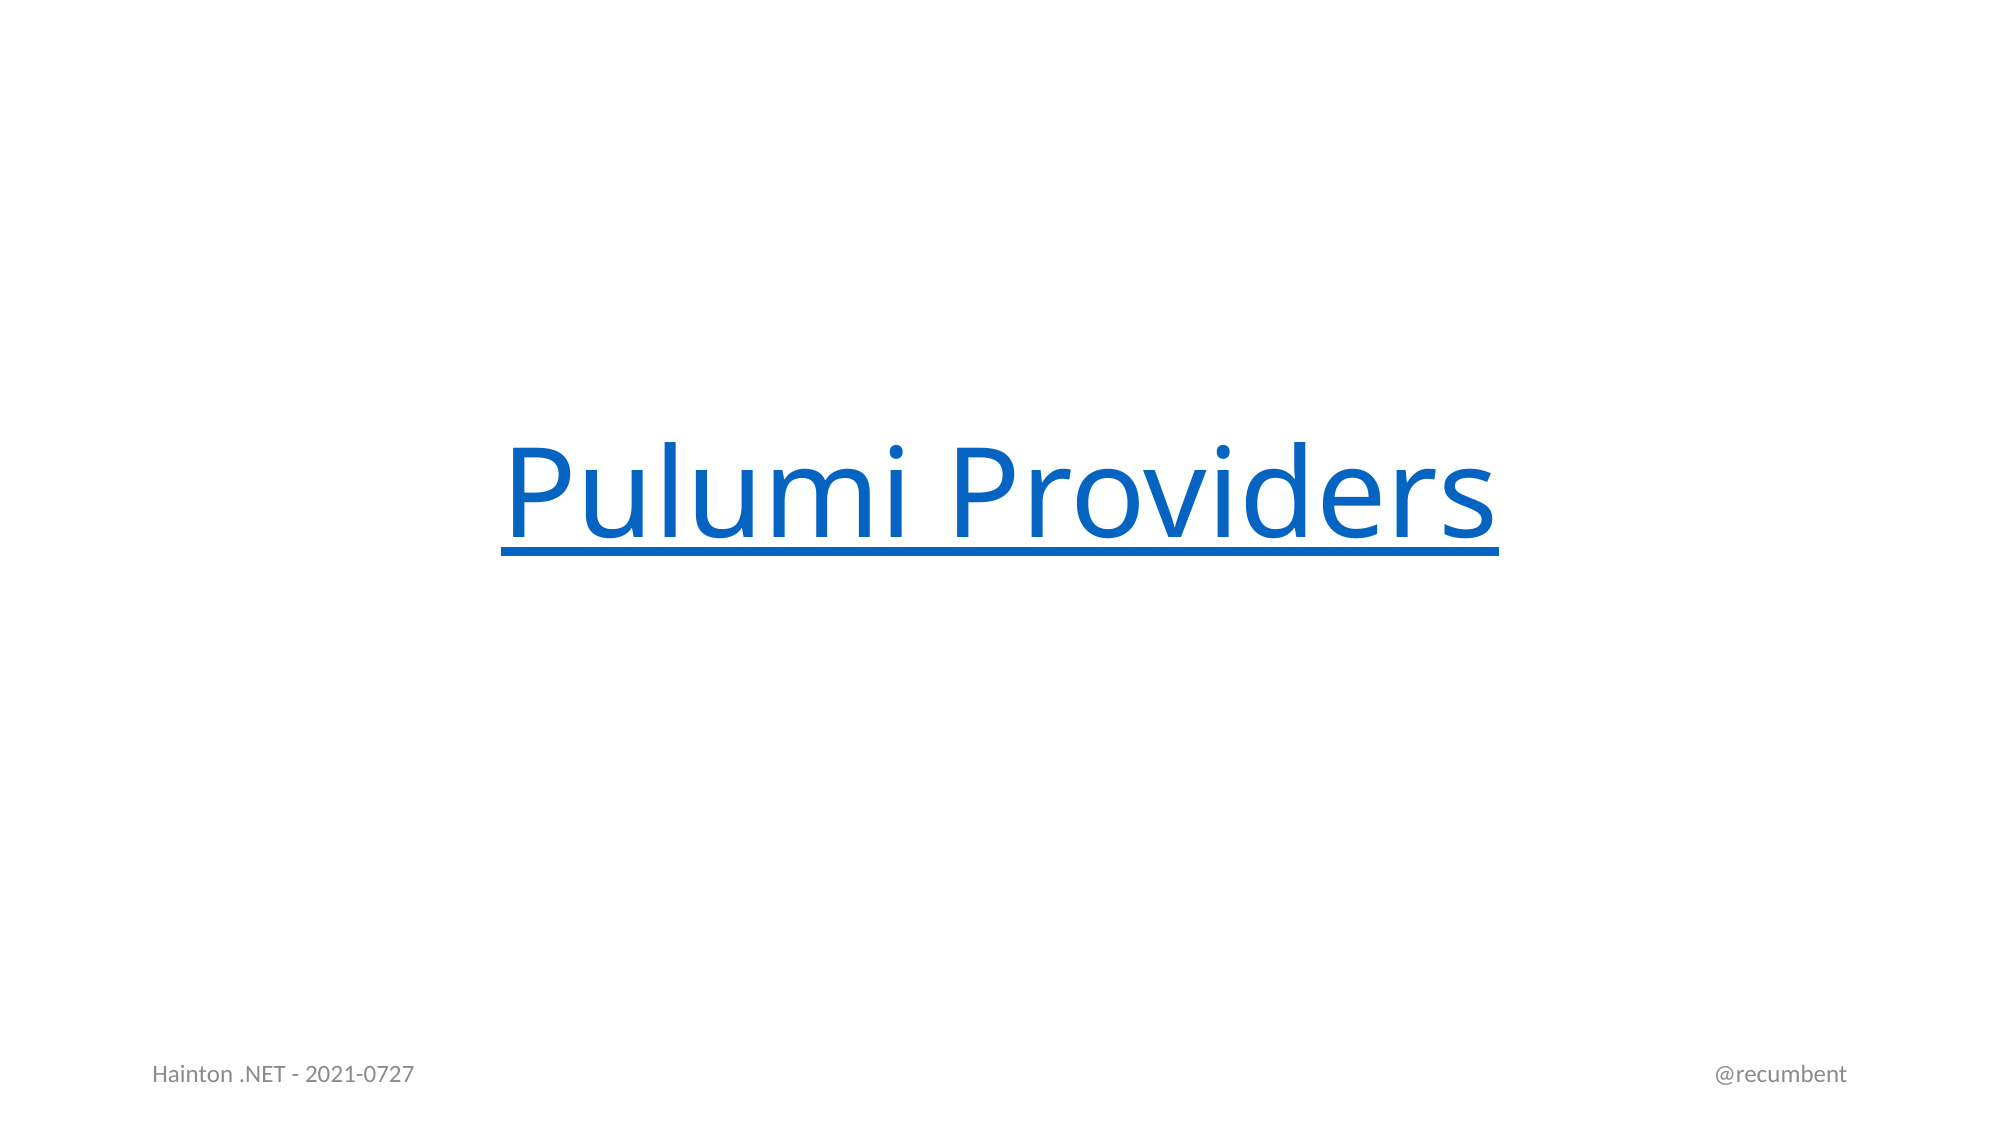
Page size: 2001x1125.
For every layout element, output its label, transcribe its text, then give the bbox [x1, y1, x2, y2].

slide_number @recumbent [1412, 1042, 1863, 1103]
slide_number Hainton .NET - 2021-0727 [137, 1042, 588, 1103]
title Pulumi Providers [249, 184, 1750, 576]
